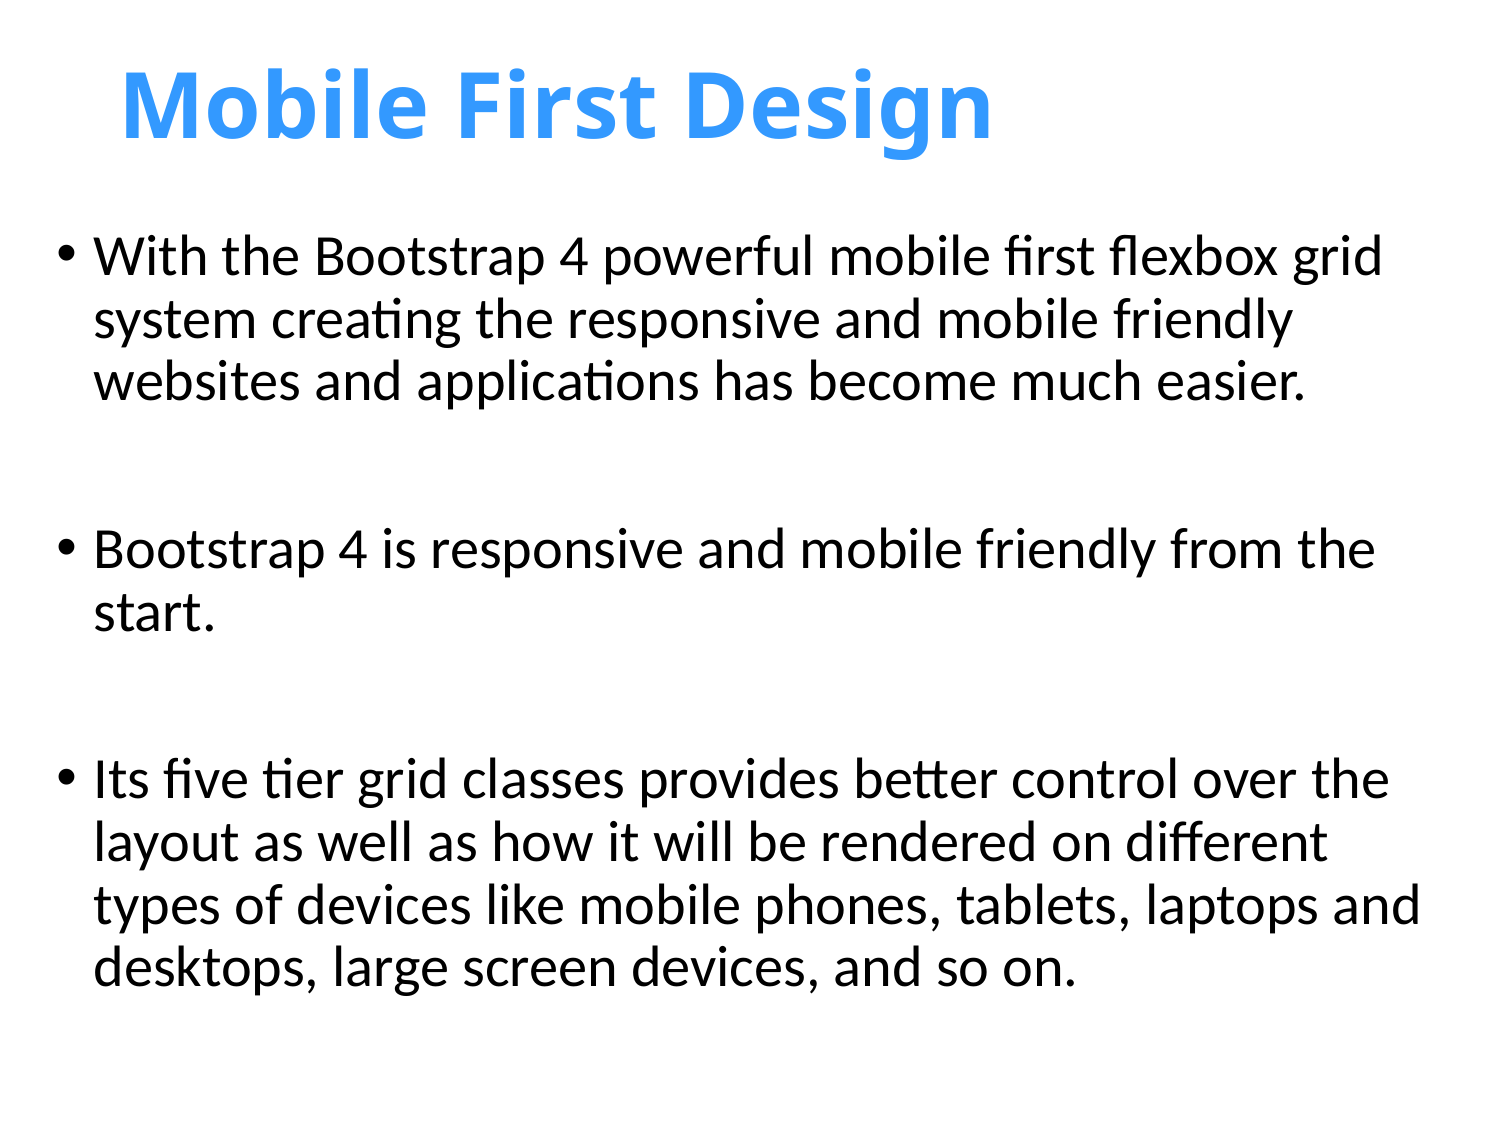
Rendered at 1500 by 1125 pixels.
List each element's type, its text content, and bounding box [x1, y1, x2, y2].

list With the Bootstrap 4 powerful mobile first flexbox grid system creating the responsive and mobile friendly websites and applications has become much easier. Bootstrap 4 is responsive and mobile friendly from the start. Its five tier grid classes provides better control over the layout as well as how it will be rendered on different types of devices like mobile phones, tablets, laptops and desktops, large screen devices, and so on. [41, 217, 1476, 1125]
title Mobile First Design [103, 0, 1397, 217]
